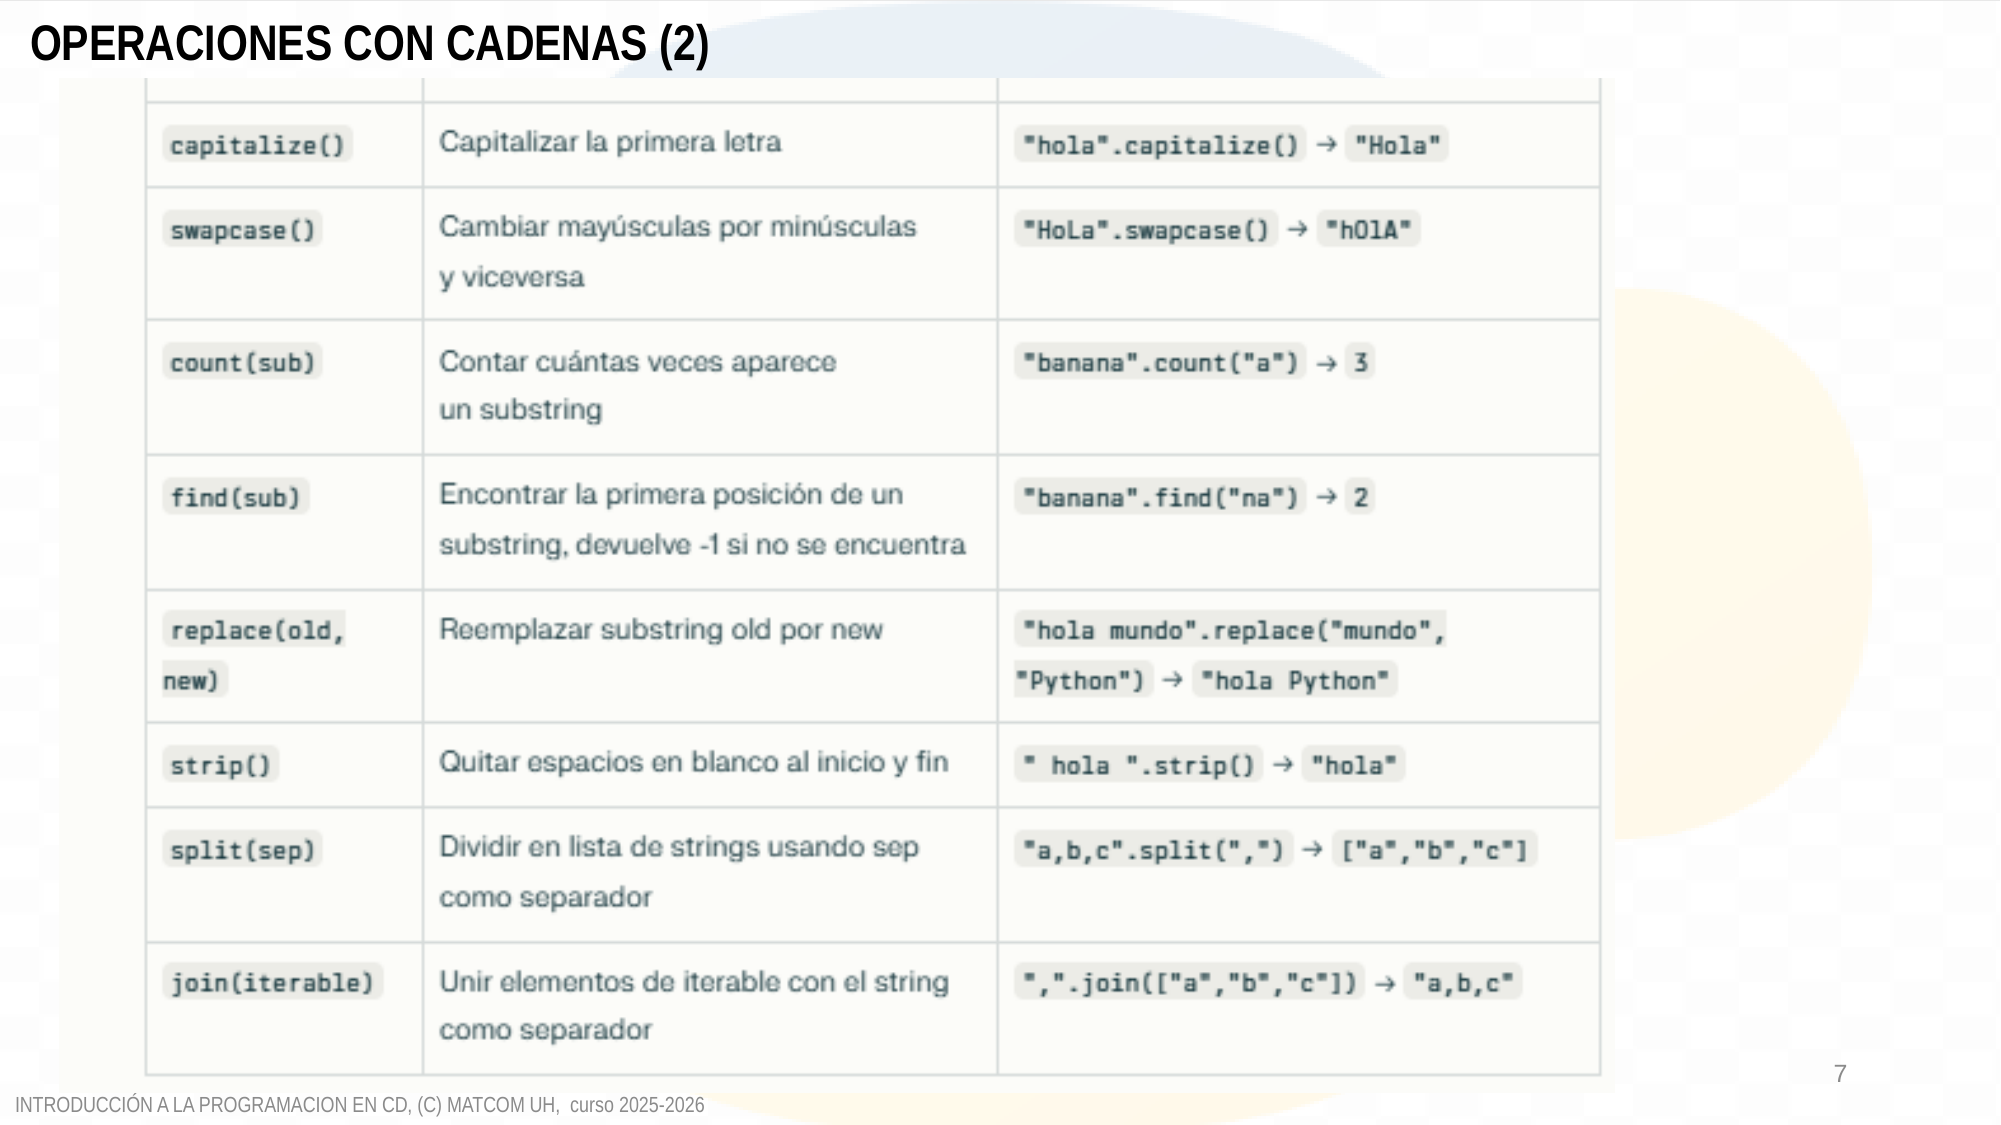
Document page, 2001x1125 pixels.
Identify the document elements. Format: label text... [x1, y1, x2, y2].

picture [59, 78, 1615, 1093]
footer INTRODUCCIÓN A LA PROGRAMACION EN CD, (C) MATCOM UH, curso 2025-2026 [0, 1082, 1000, 1125]
text_box OPERACIONES CON CADENAS (2) [15, 2, 1000, 78]
slide_number 7 [1412, 1042, 1863, 1103]
